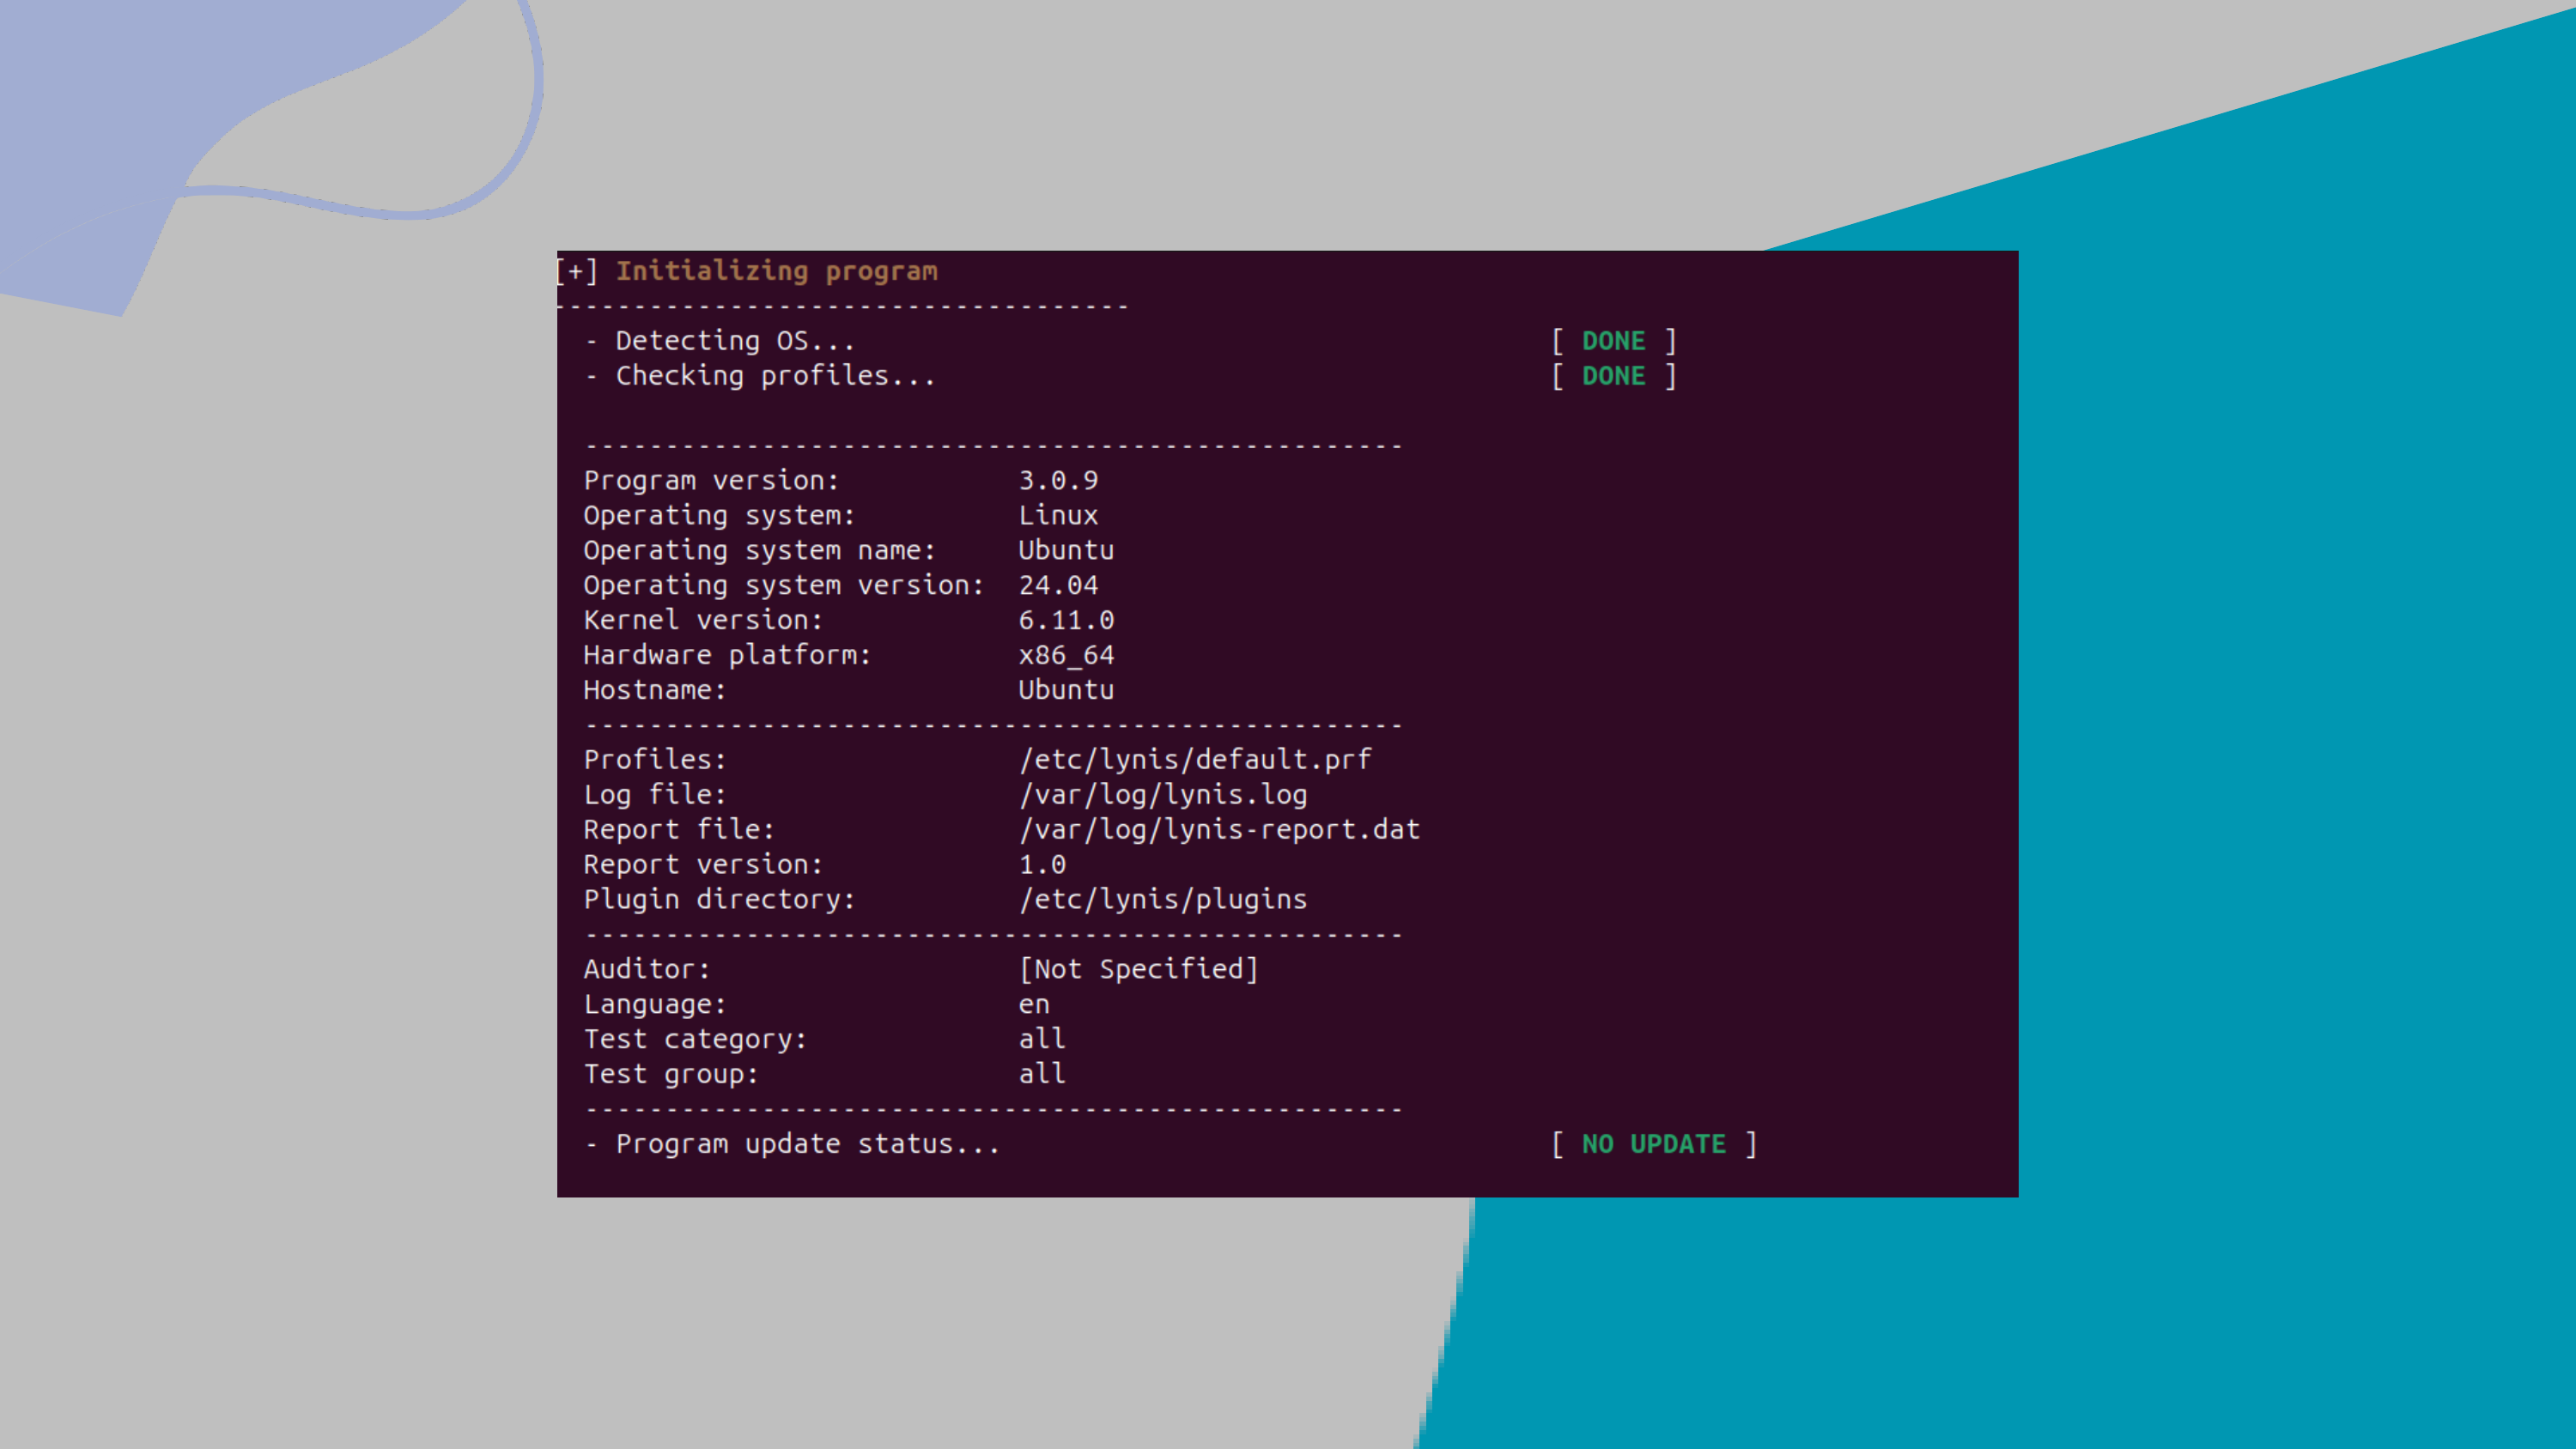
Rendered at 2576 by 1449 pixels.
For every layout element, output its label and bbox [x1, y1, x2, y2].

text_box [0, 0, 857, 401]
picture [556, 251, 2020, 1197]
text_box [1320, 7, 2576, 1449]
